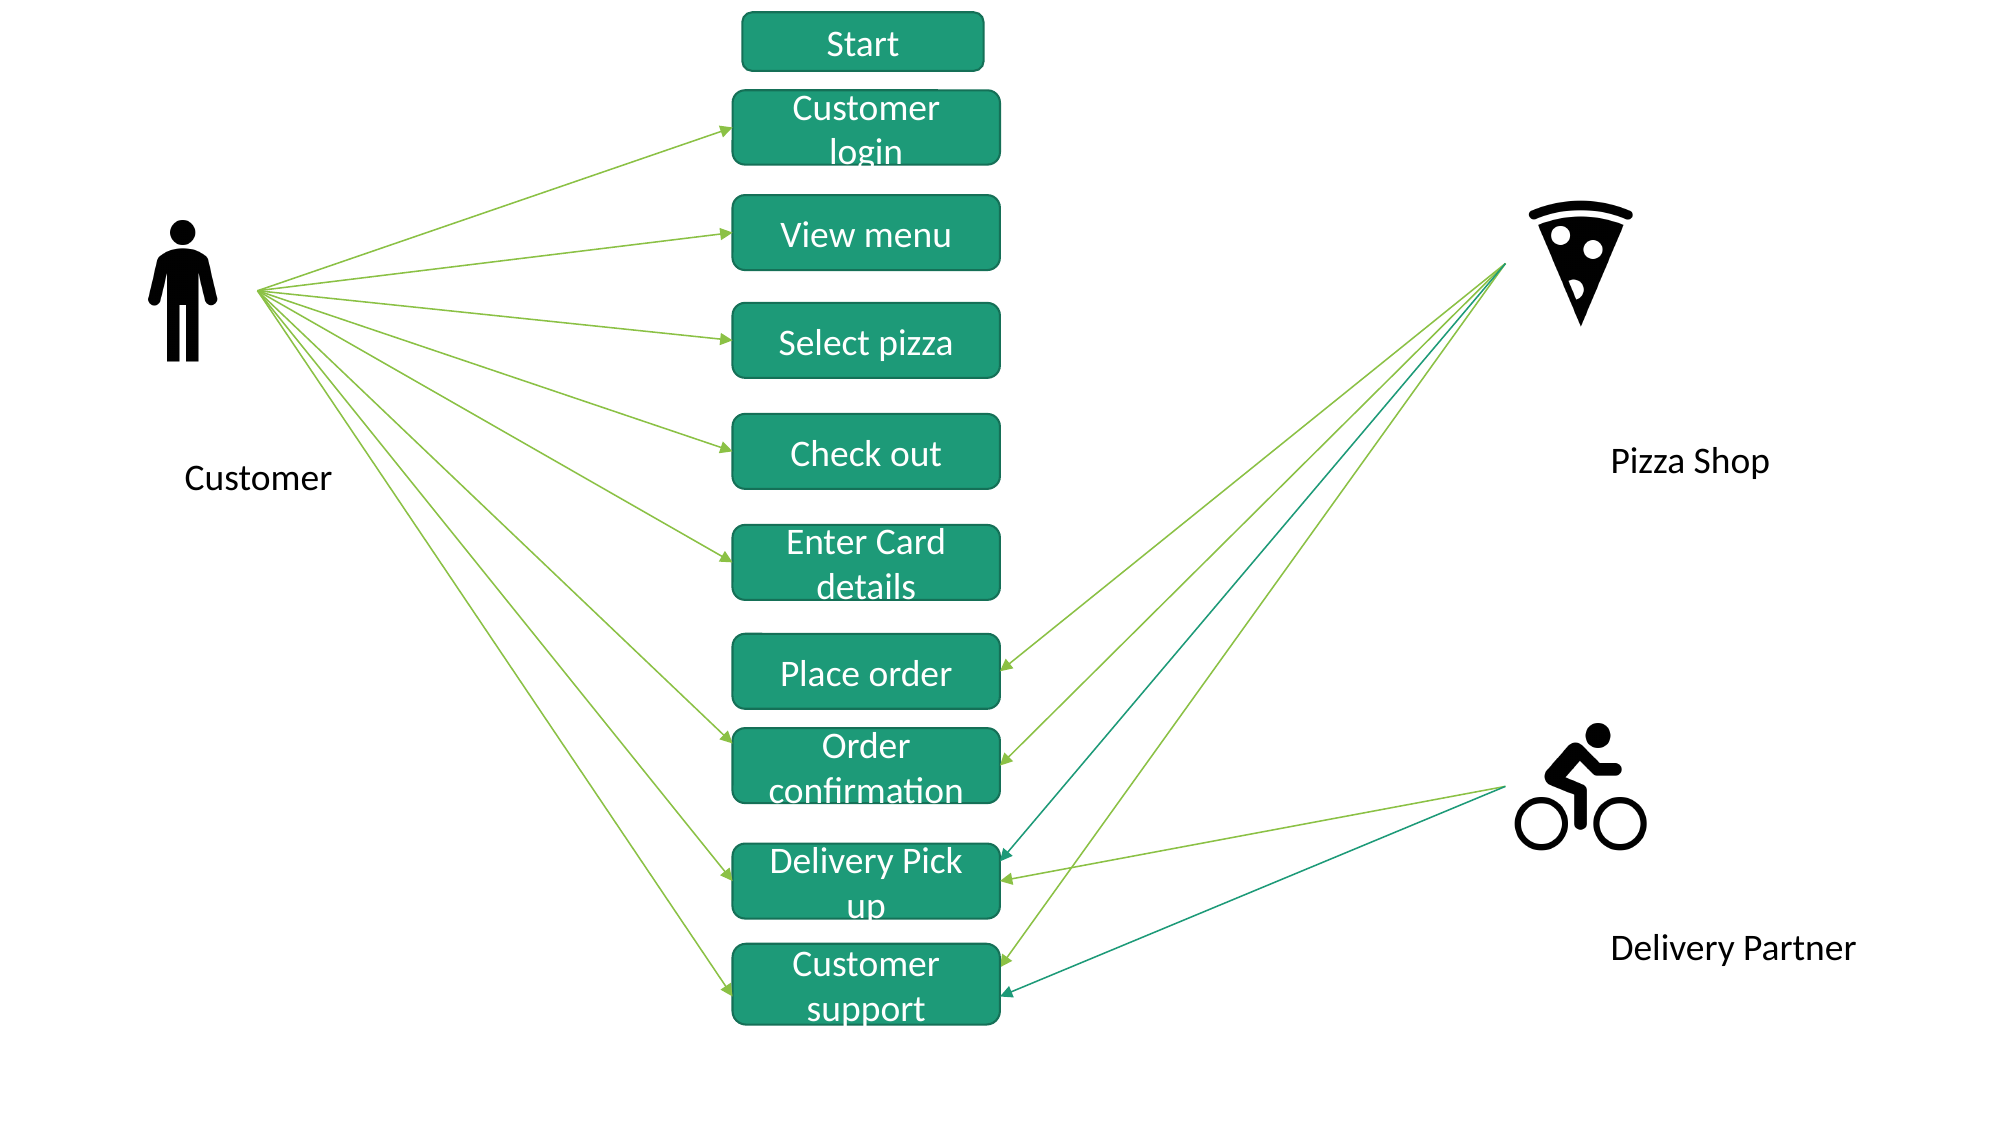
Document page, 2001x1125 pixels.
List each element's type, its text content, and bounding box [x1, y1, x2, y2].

text_box Pizza Shop [1595, 428, 1788, 489]
text_box Customer [169, 445, 250, 506]
text_box Order confirmation [738, 728, 993, 804]
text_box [257, 290, 733, 997]
picture [1506, 711, 1656, 862]
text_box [999, 786, 1506, 997]
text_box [999, 263, 1506, 786]
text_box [257, 127, 733, 232]
text_box Select pizza [740, 302, 992, 378]
text_box View menu [738, 195, 1000, 271]
text_box Enter Card details [739, 524, 992, 600]
text_box Delivery Pick up [738, 843, 993, 919]
picture [107, 215, 257, 366]
text_box Customer login [732, 90, 1000, 165]
text_box Customer support [732, 943, 1000, 1025]
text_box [257, 232, 733, 288]
text_box Place order [739, 633, 993, 709]
text_box Start [742, 12, 984, 71]
text_box Check out [740, 413, 992, 489]
picture [1505, 188, 1656, 339]
text_box Delivery Partner [1595, 915, 1876, 976]
